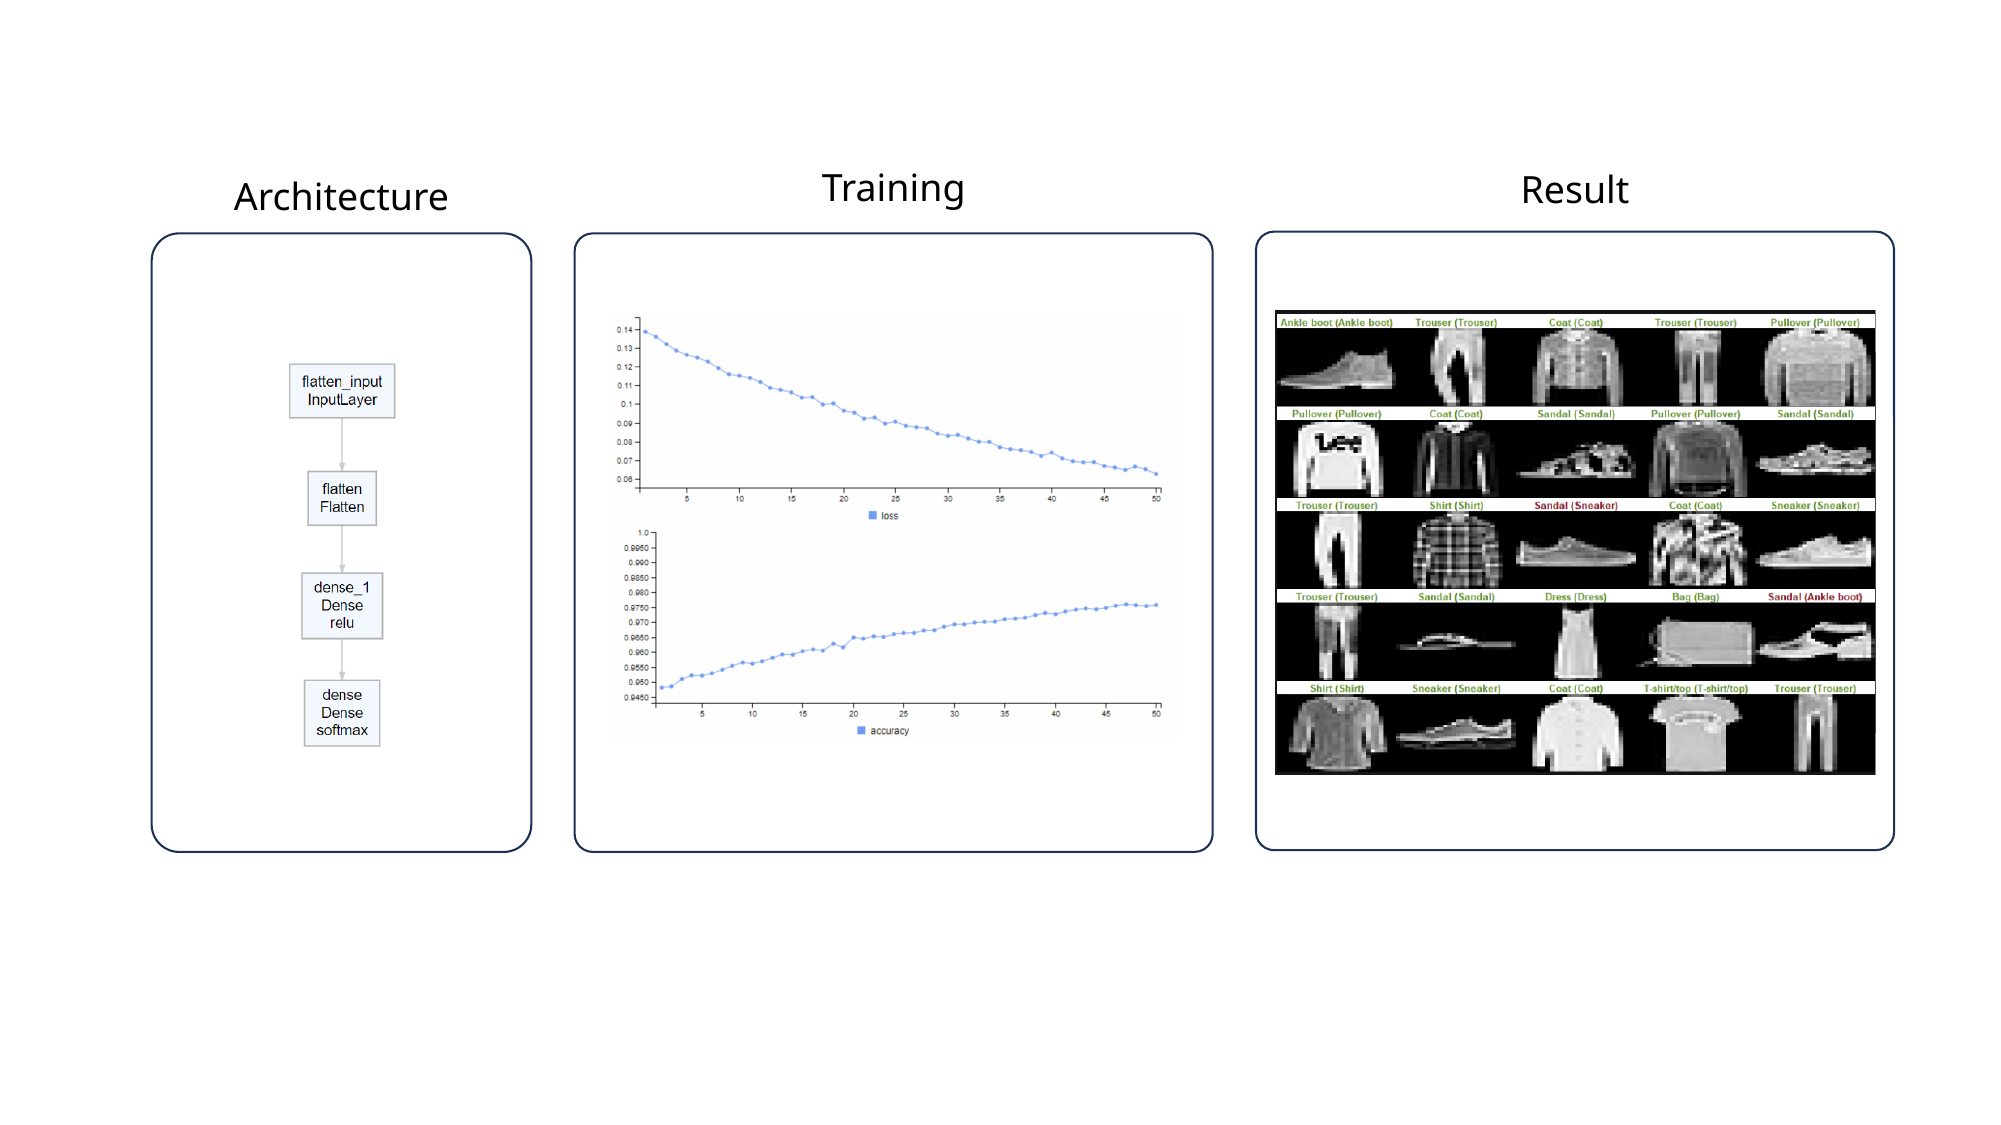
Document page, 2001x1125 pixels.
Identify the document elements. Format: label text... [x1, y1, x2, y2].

text_box Training [574, 157, 1213, 217]
text_box Result [1255, 159, 1895, 219]
text_box [150, 232, 533, 351]
text_box [573, 232, 1214, 853]
picture [1275, 310, 1876, 775]
text_box [1254, 230, 1896, 852]
picture [18, 312, 1178, 753]
text_box [150, 753, 533, 853]
text_box Architecture [151, 165, 532, 226]
